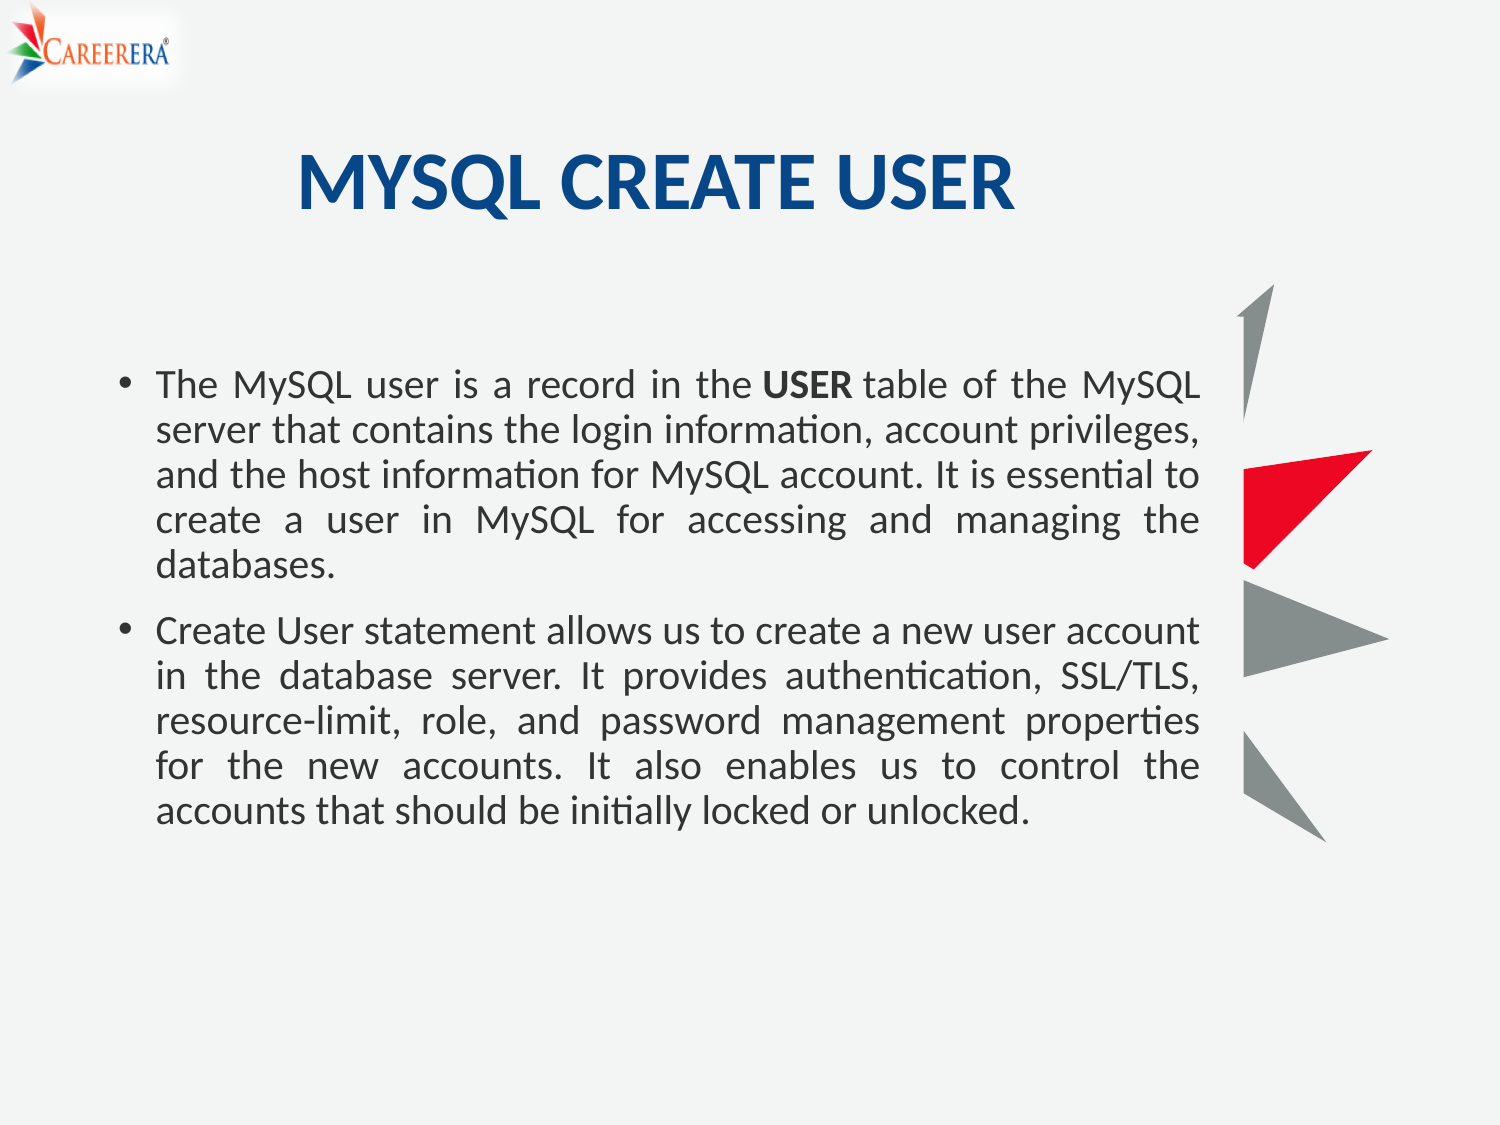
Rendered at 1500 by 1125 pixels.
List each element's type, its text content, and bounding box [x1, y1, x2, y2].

picture [0, 0, 196, 104]
list The MySQL user is a record in the USER table of the MySQL server that contains the login information, account privileges, and the host information for MySQL account. It is essential to create a user in MySQL for accessing and managing the databases. Create User statement allows us to create a new user account in the database server. It provides authentication, SSL/TLS, resource-limit, role, and password management properties for the new accounts. It also enables us to control the accounts that should be initially locked or unlocked. [103, 316, 1216, 879]
title MYSQL CREATE USER [99, 87, 1213, 278]
